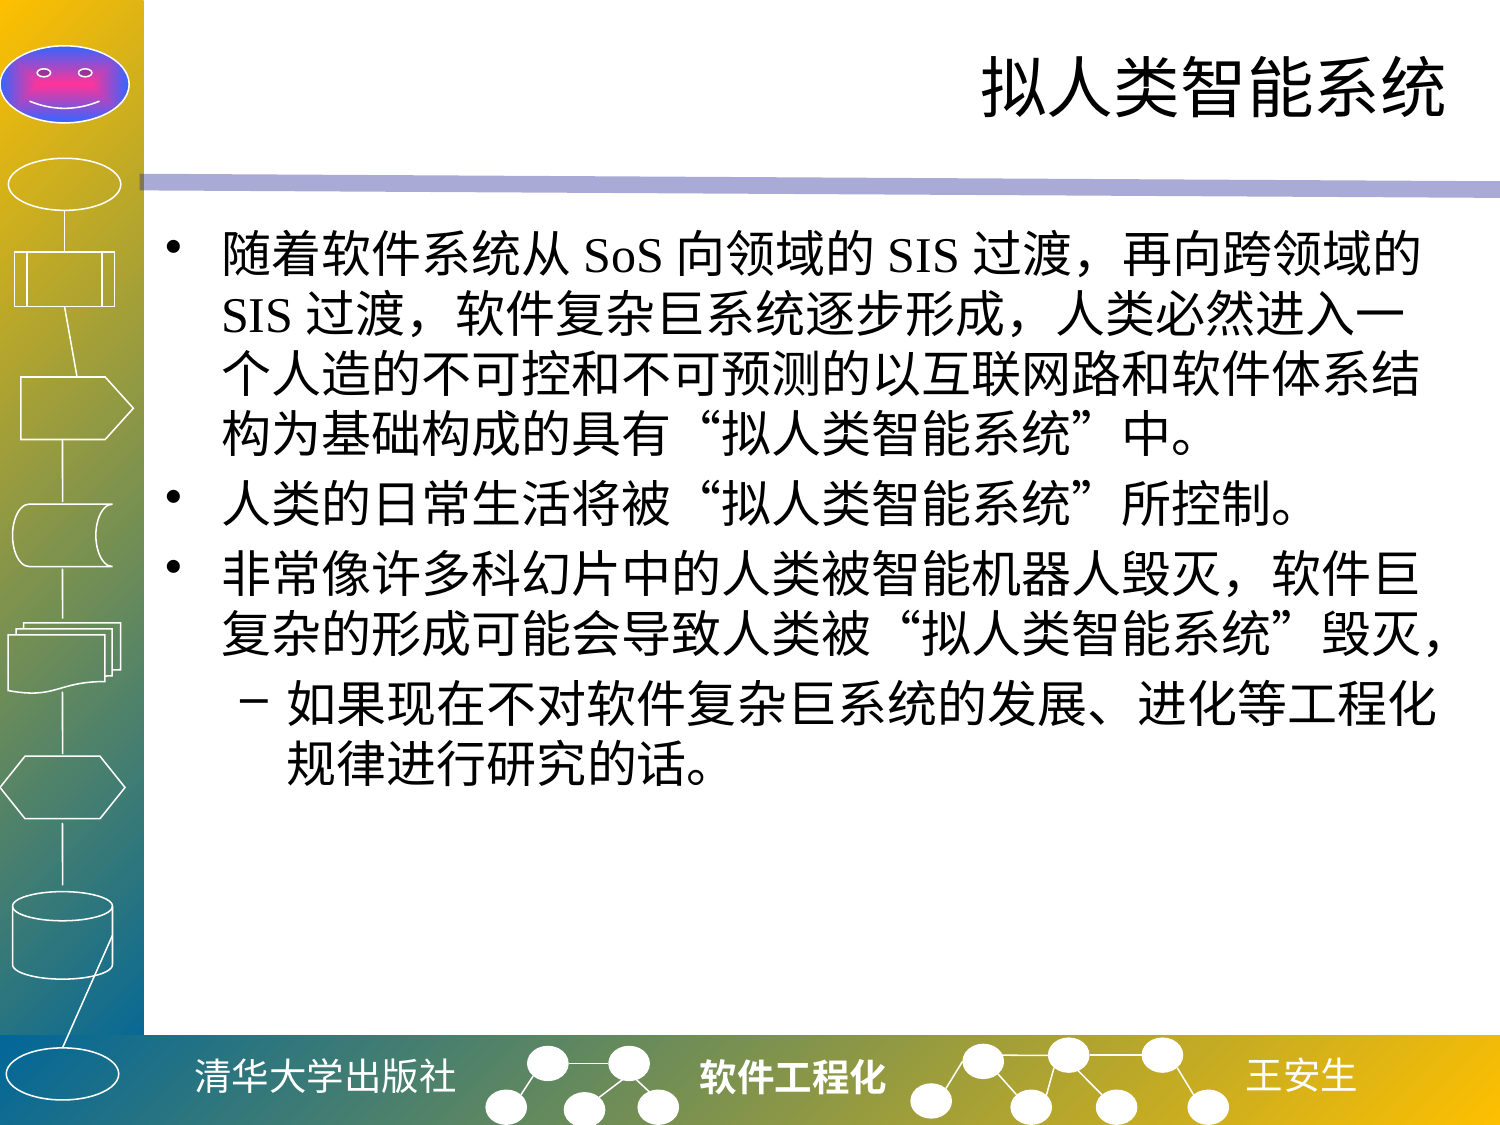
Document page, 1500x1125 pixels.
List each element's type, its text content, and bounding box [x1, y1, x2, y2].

list 随着软件系统从SoS向领域的SIS过渡，再向跨领域的SIS过渡，软件复杂巨系统逐步形成，人类必然进入一个人造的不可控和不可预测的以互联网路和软件体系结构为基础构成的具有“拟人类智能系统”中。 人类的日常生活将被“拟人类智能系统”所控制。 非常像许多科幻片中的人类被智能机器人毁灭，软件巨复杂的形成可能会导致人类被“拟人类智能系统”毁灭， 如果现在不对软件复杂巨系统的发展、进化等工程化规律进行研究的话。 [149, 214, 1463, 1020]
title 拟人类智能系统 [187, 24, 1463, 147]
